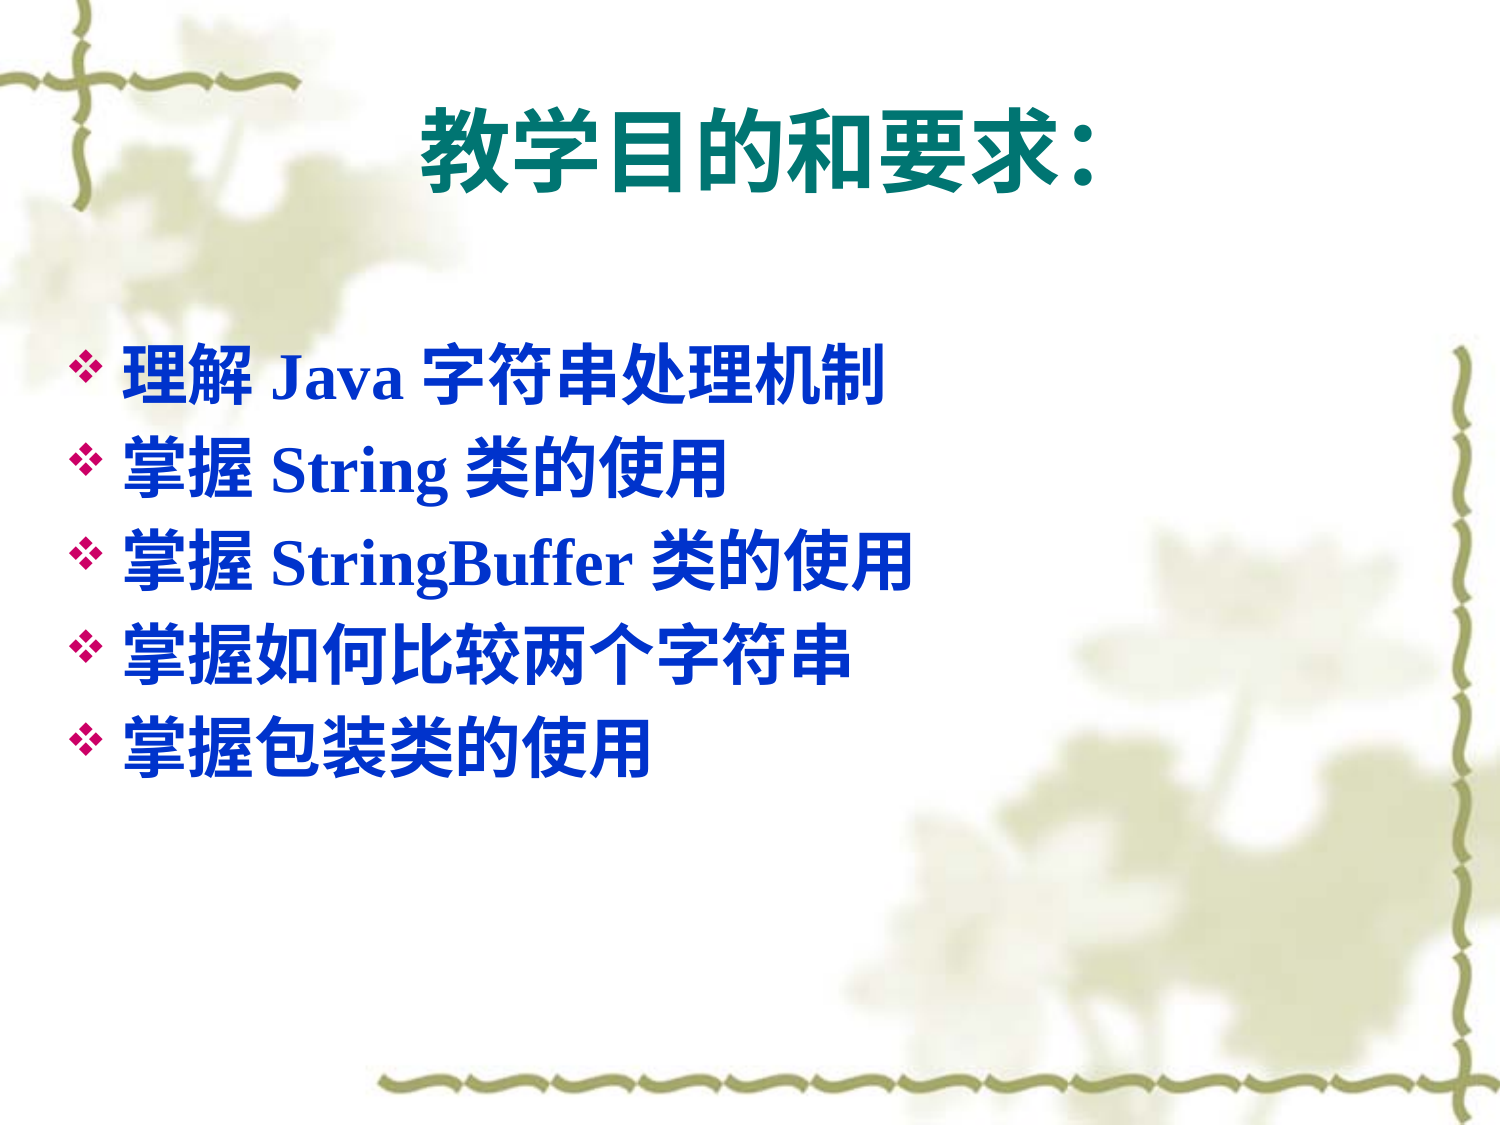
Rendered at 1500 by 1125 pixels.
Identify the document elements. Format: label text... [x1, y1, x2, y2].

list 理解Java字符串处理机制 掌握String类的使用 掌握StringBuffer类的使用 掌握如何比较两个字符串 掌握包装类的使用 [49, 324, 1452, 963]
title 教学目的和要求： [111, 54, 1461, 243]
picture [0, 0, 1500, 1125]
